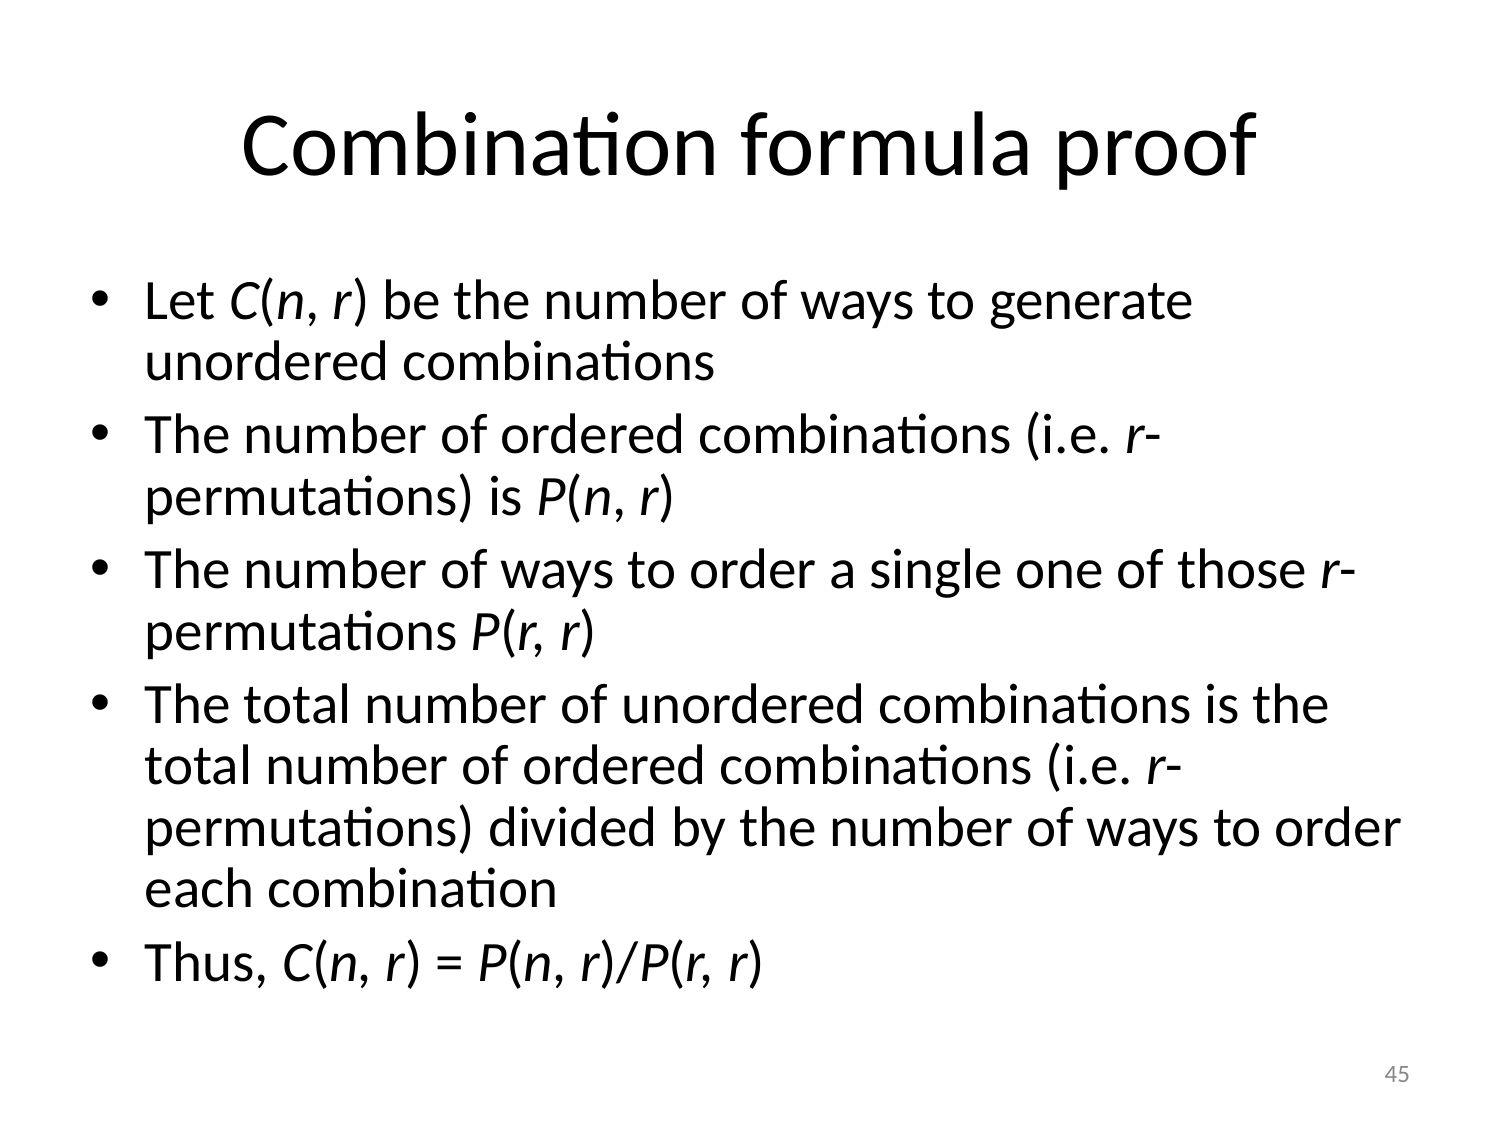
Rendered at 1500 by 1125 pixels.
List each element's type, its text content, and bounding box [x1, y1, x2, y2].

title Combination formula proof [75, 45, 1425, 233]
list Let C(n, r) be the number of ways to generate unordered combinations The number of ordered combinations (i.e. r-permutations) is P(n, r) The number of ways to order a single one of those r-permutations P(r, r) The total number of unordered combinations is the total number of ordered combinations (i.e. r-permutations) divided by the number of ways to order each combination Thus, C(n, r) = P(n, r)/P(r, r) [75, 262, 1425, 1005]
slide_number 45 [1074, 1042, 1425, 1103]
